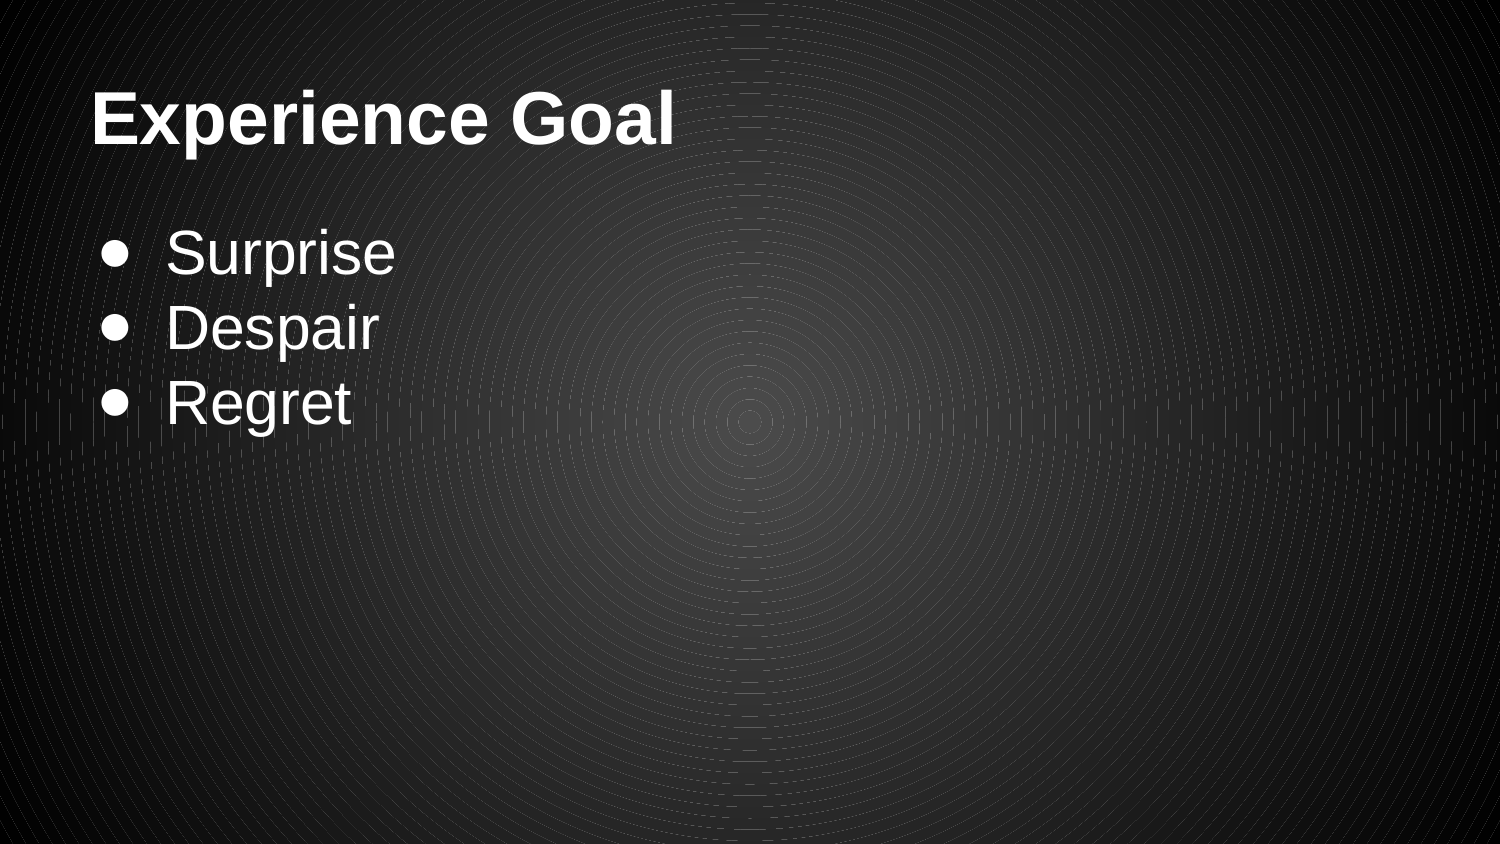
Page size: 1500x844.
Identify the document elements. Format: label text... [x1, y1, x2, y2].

title Experience Goal [75, 33, 1425, 175]
list Surprise Despair Regret [75, 196, 1425, 808]
